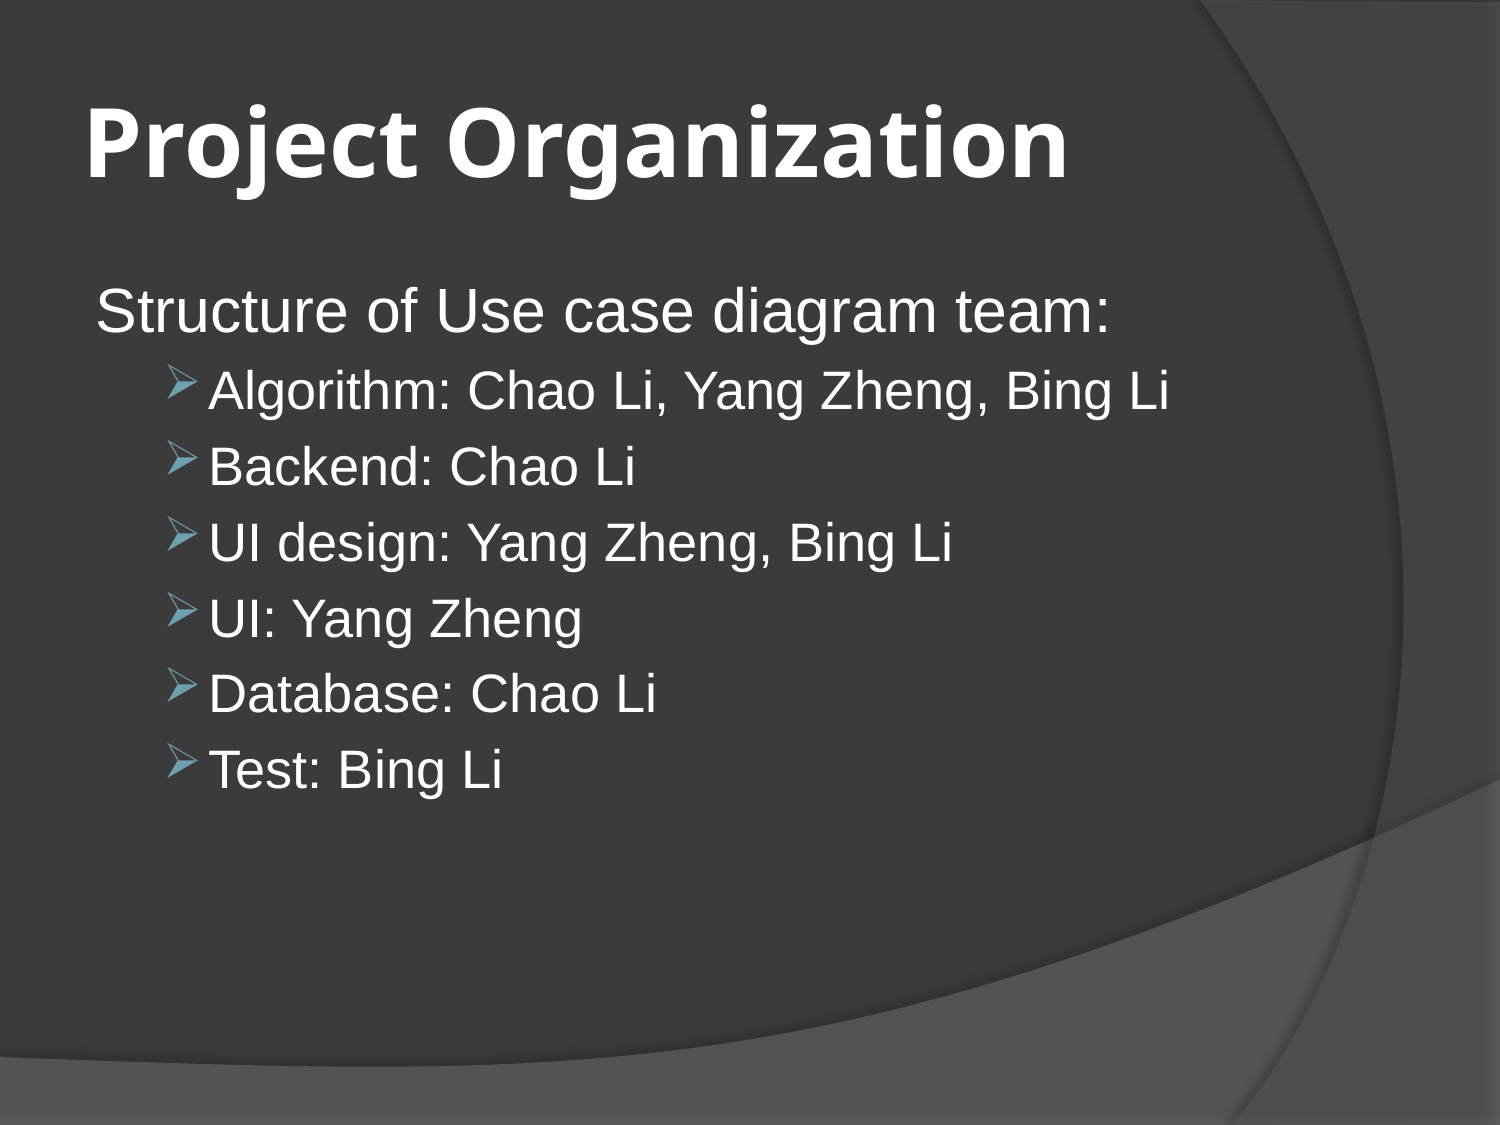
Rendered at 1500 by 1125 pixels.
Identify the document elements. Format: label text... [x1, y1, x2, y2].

title Project Organization [75, 45, 1300, 233]
list Structure of Use case diagram team: Algorithm: Chao Li, Yang Zheng, Bing Li Backend: Chao Li UI design: Yang Zheng, Bing Li UI: Yang Zheng Database: Chao Li Test: Bing Li [75, 262, 1300, 1005]
